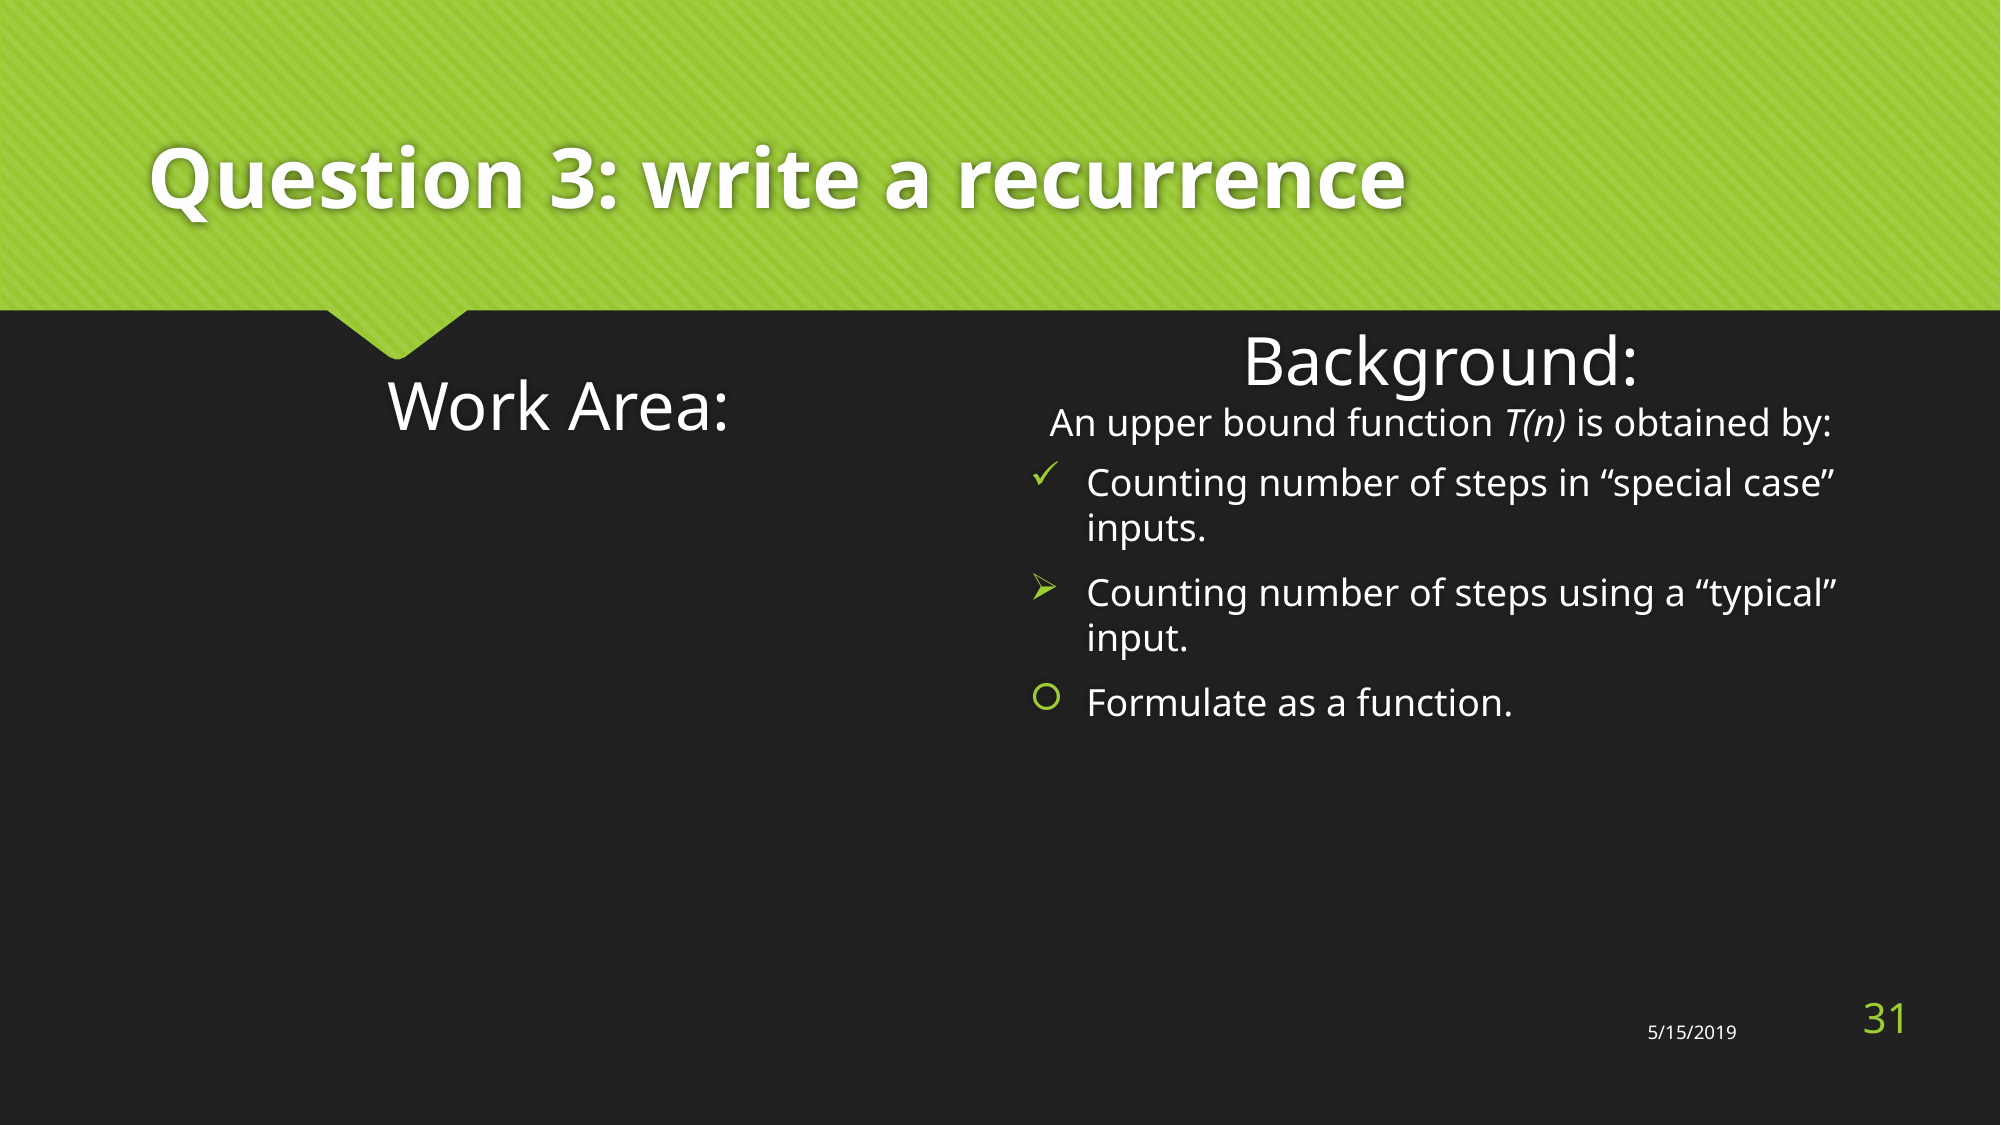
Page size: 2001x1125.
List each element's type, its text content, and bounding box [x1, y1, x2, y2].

list Background: An upper bound function T(n) is obtained by: [1014, 356, 1868, 445]
title Question 3: write a recurrence [132, 73, 1868, 233]
slide_number 31 [1751, 970, 1926, 1051]
list Work Area: [133, 356, 985, 452]
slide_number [1531, 991, 1751, 1051]
list Counting number of steps in “special case” inputs. Counting number of steps using a “typical” input. Formulate as a function. [1014, 451, 1868, 1001]
